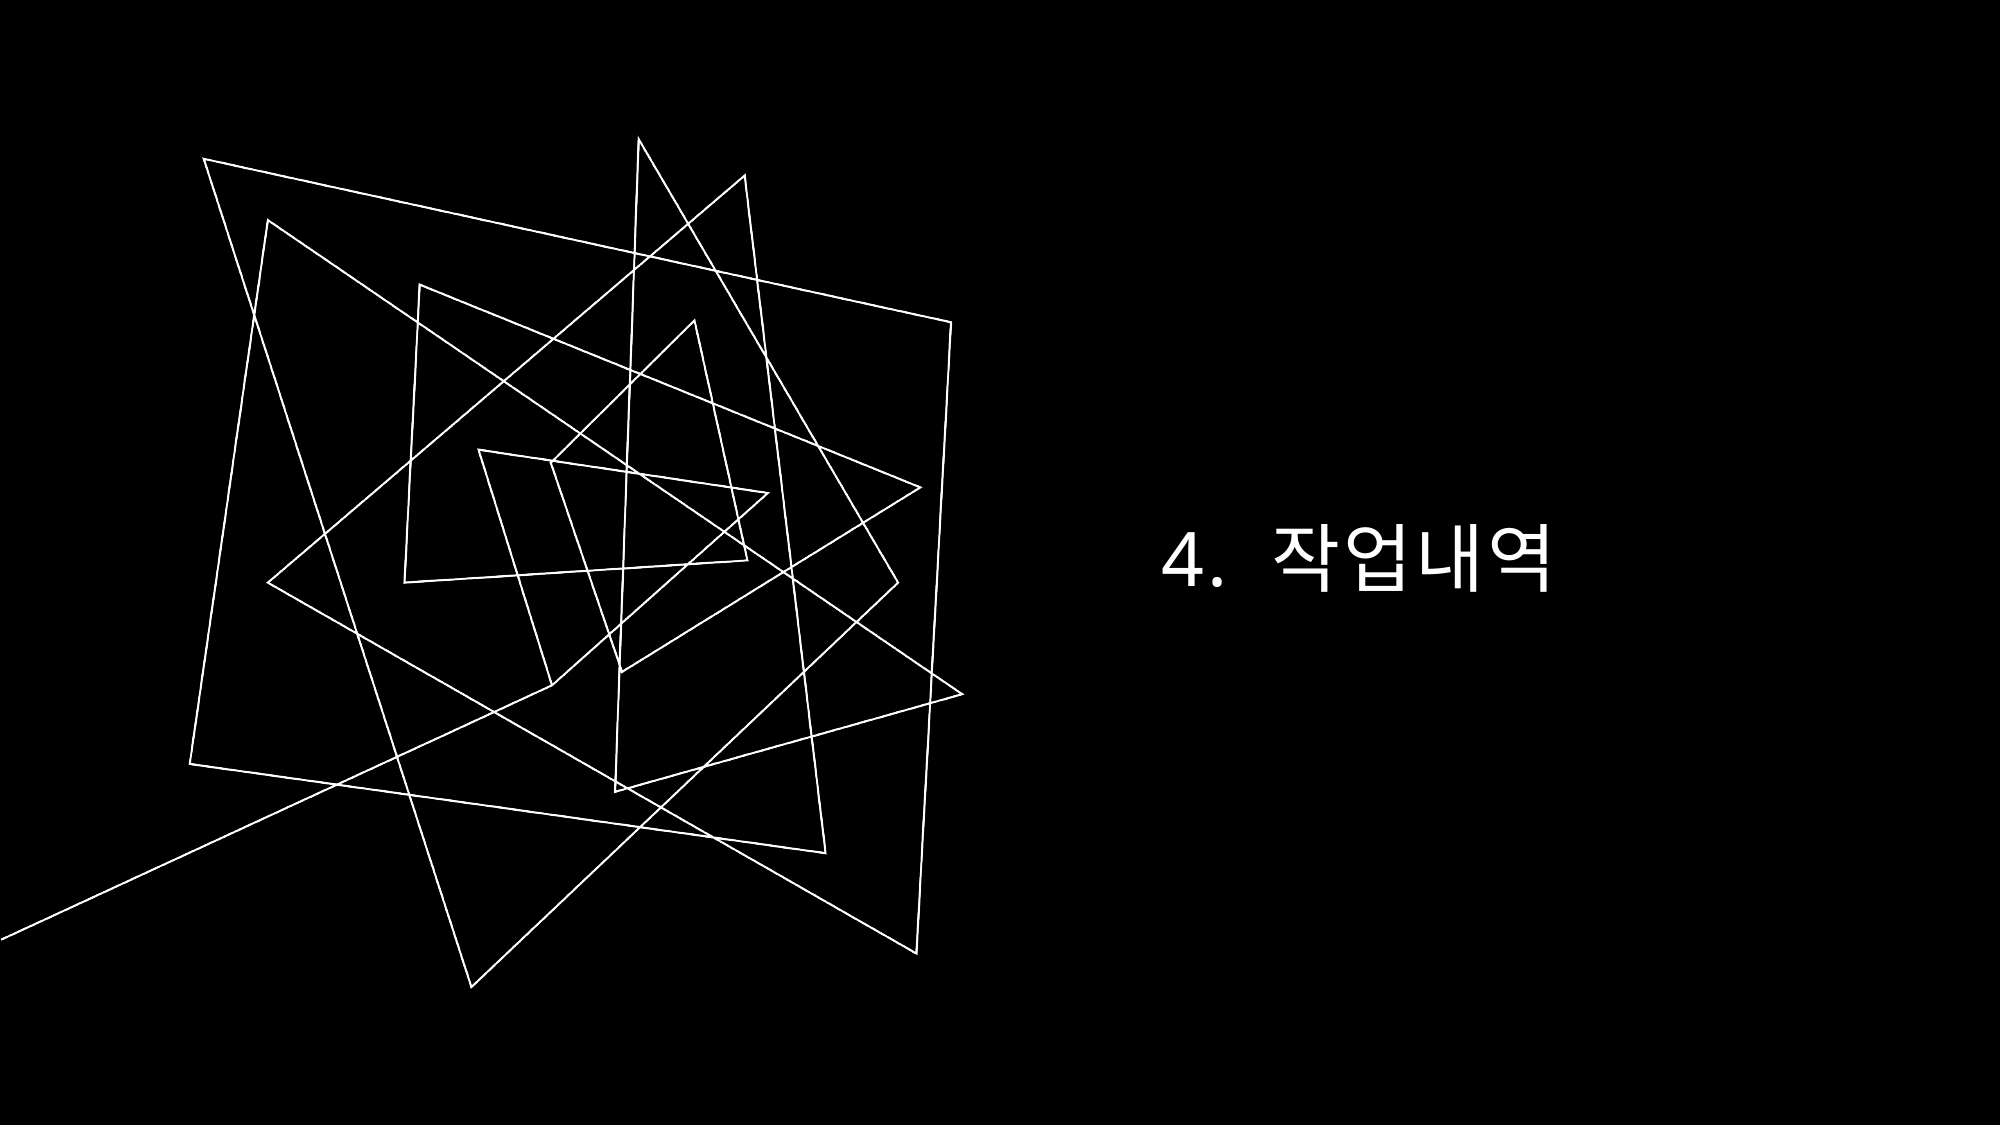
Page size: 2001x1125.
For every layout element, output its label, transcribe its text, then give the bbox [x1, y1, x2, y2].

picture [0, 135, 965, 989]
title 4. 작업내역 [1146, 421, 1833, 704]
